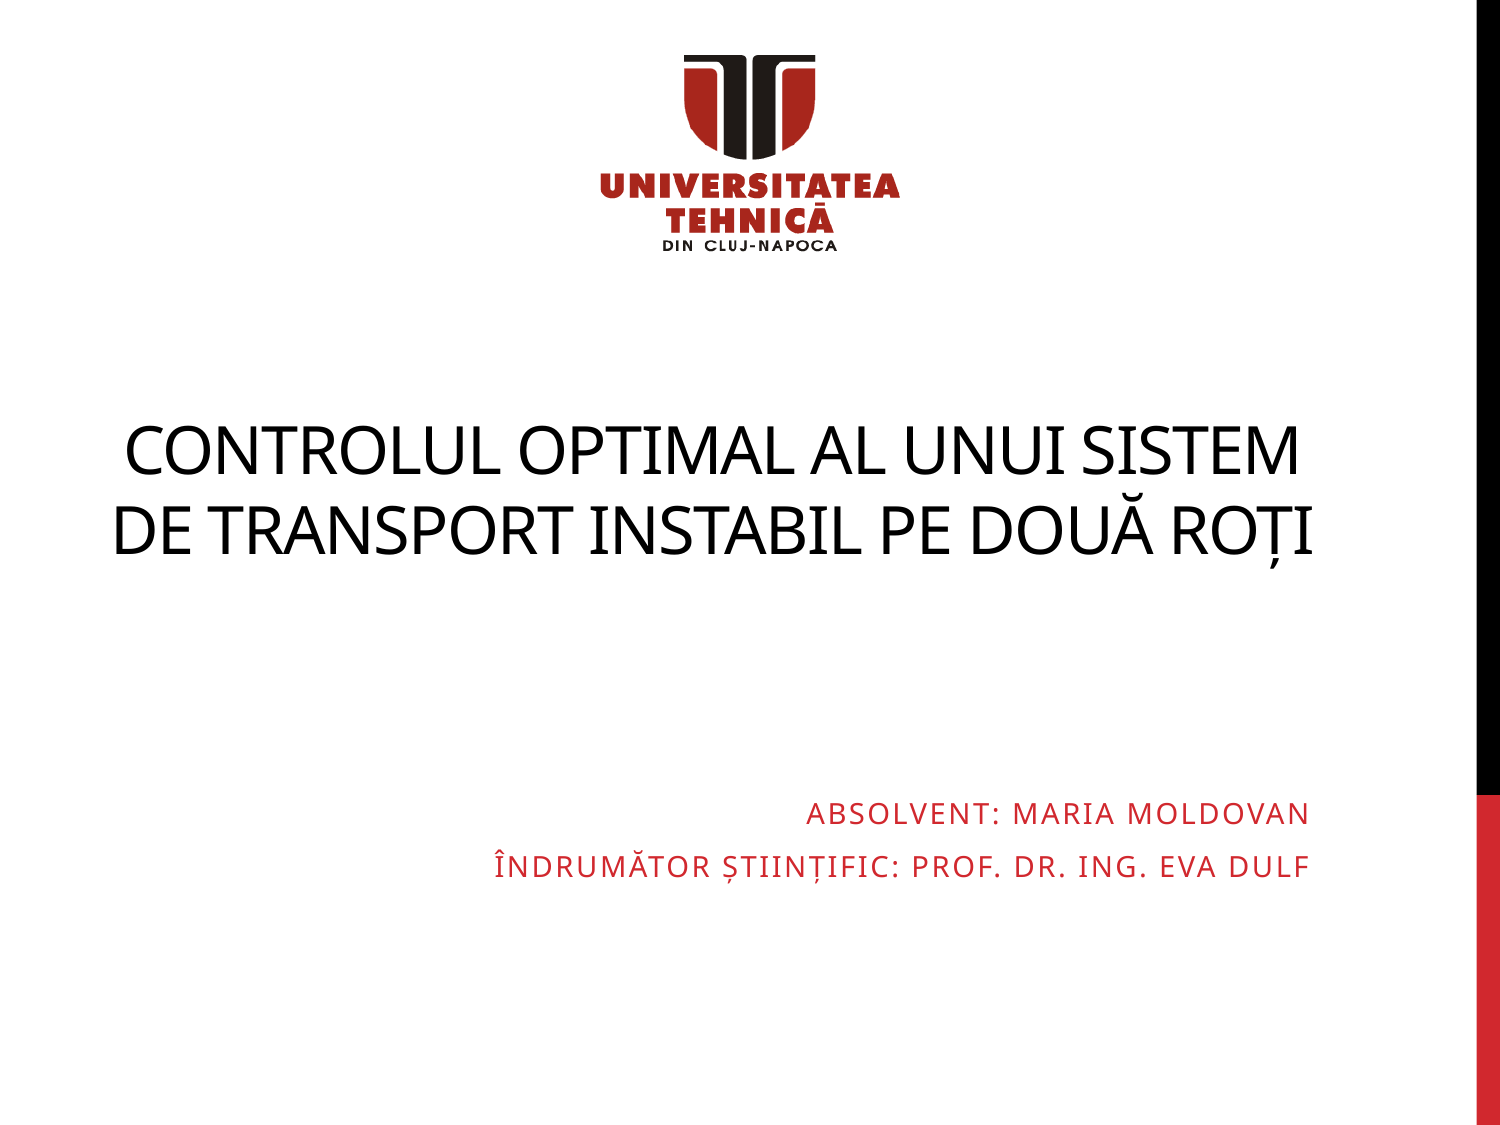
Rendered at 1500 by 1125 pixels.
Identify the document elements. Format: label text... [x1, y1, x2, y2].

title CONTROLUL OPTIMAL AL UNUI SISTEM DE TRANSPORT INSTABIL PE DOUĂ ROȚI [75, 187, 1350, 788]
subtitle Absolvent: Maria MOLDOVAN Îndrumător științific: Prof. Dr. Ing. Eva DULF [75, 787, 1325, 938]
picture [599, 1, 901, 304]
